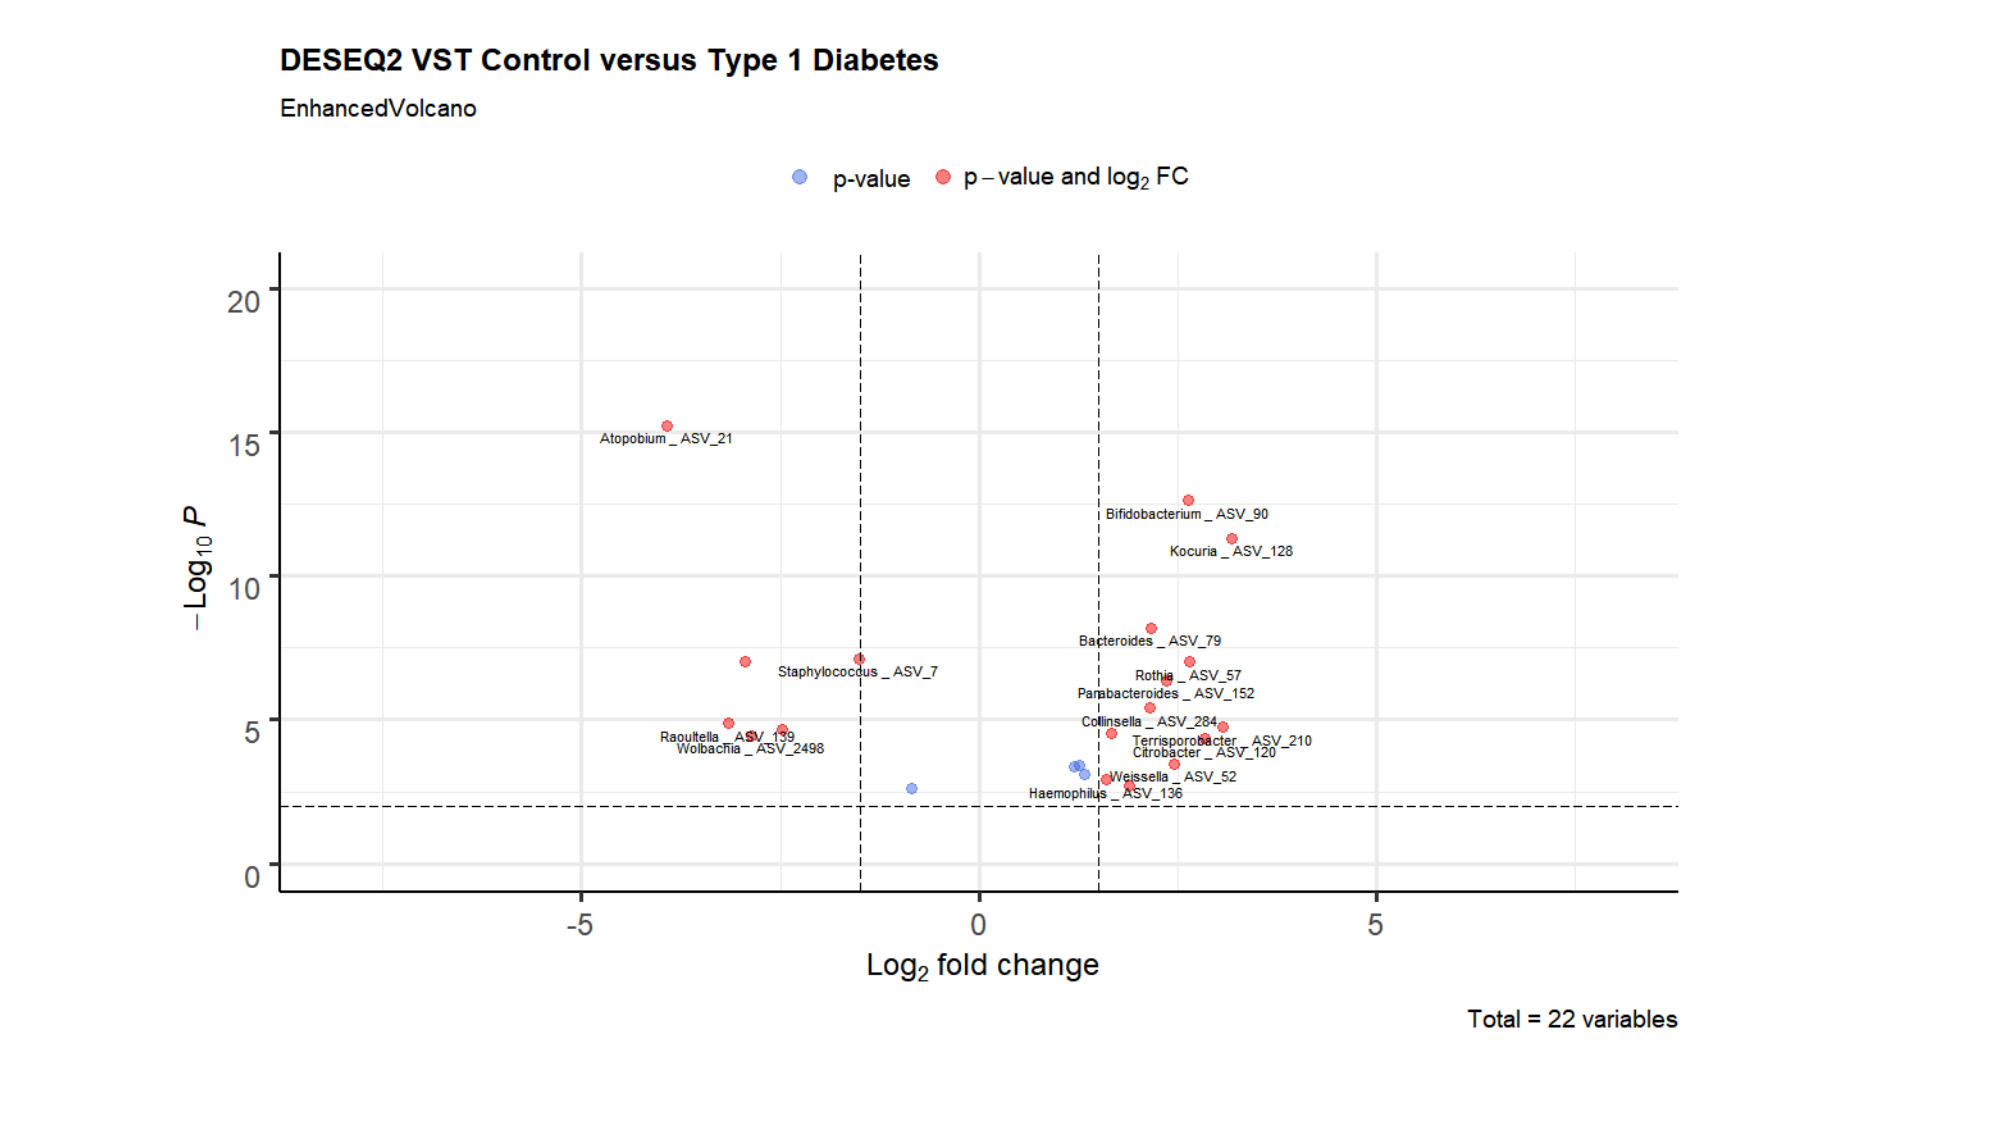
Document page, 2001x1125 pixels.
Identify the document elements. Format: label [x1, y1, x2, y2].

picture [162, 27, 1699, 1052]
